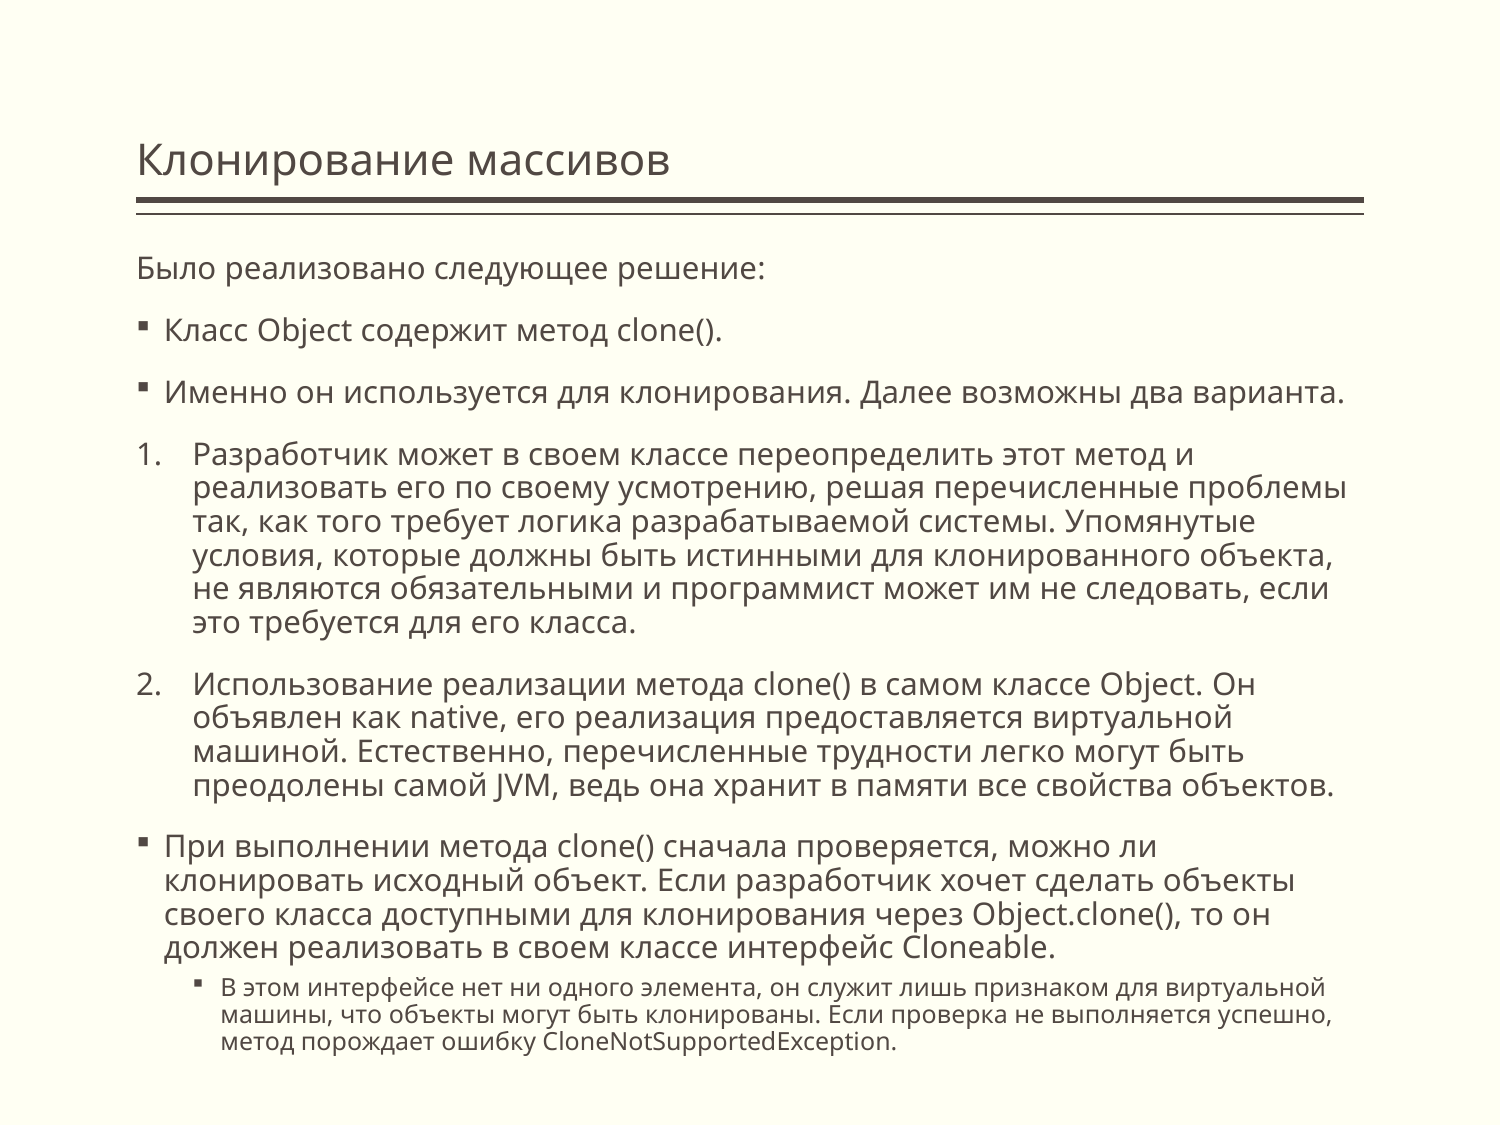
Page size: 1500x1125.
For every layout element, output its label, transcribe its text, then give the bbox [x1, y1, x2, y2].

title Клонирование массивов [135, 12, 1364, 193]
list Было реализовано следующее решение: Класс Object содержит метод clone(). Именно он используется для клонирования. Далее возможны два варианта. Разработчик может в своем классе переопределить этот метод и реализовать его по своему усмотрению, решая перечисленные проблемы так, как того требует логика разрабатываемой системы. Упомянутые условия, которые должны быть истинными для клонированного объекта, не являются обязательными и программист может им не следовать, если это требуется для его класса. Использование реализации метода clone() в самом классе Object. Он объявлен как native, его реализация предоставляется виртуальной машиной. Естественно, перечисленные трудности легко могут быть преодолены самой JVM, ведь она хранит в памяти все свойства объектов. При выполнении метода clone() сначала проверяется, можно ли клонировать исходный объект. Если разработчик хочет сделать объекты своего класса доступными для клонирования через Object.clone(), то он должен реализовать в своем классе интерфейс Cloneable. В этом интерфейсе нет ни одного элемента, он служит лишь признаком для виртуальной машины, что объекты могут быть клонированы. Если проверка не выполняется успешно, метод порождает ошибку CloneNotSupportedException. [135, 245, 1364, 1090]
